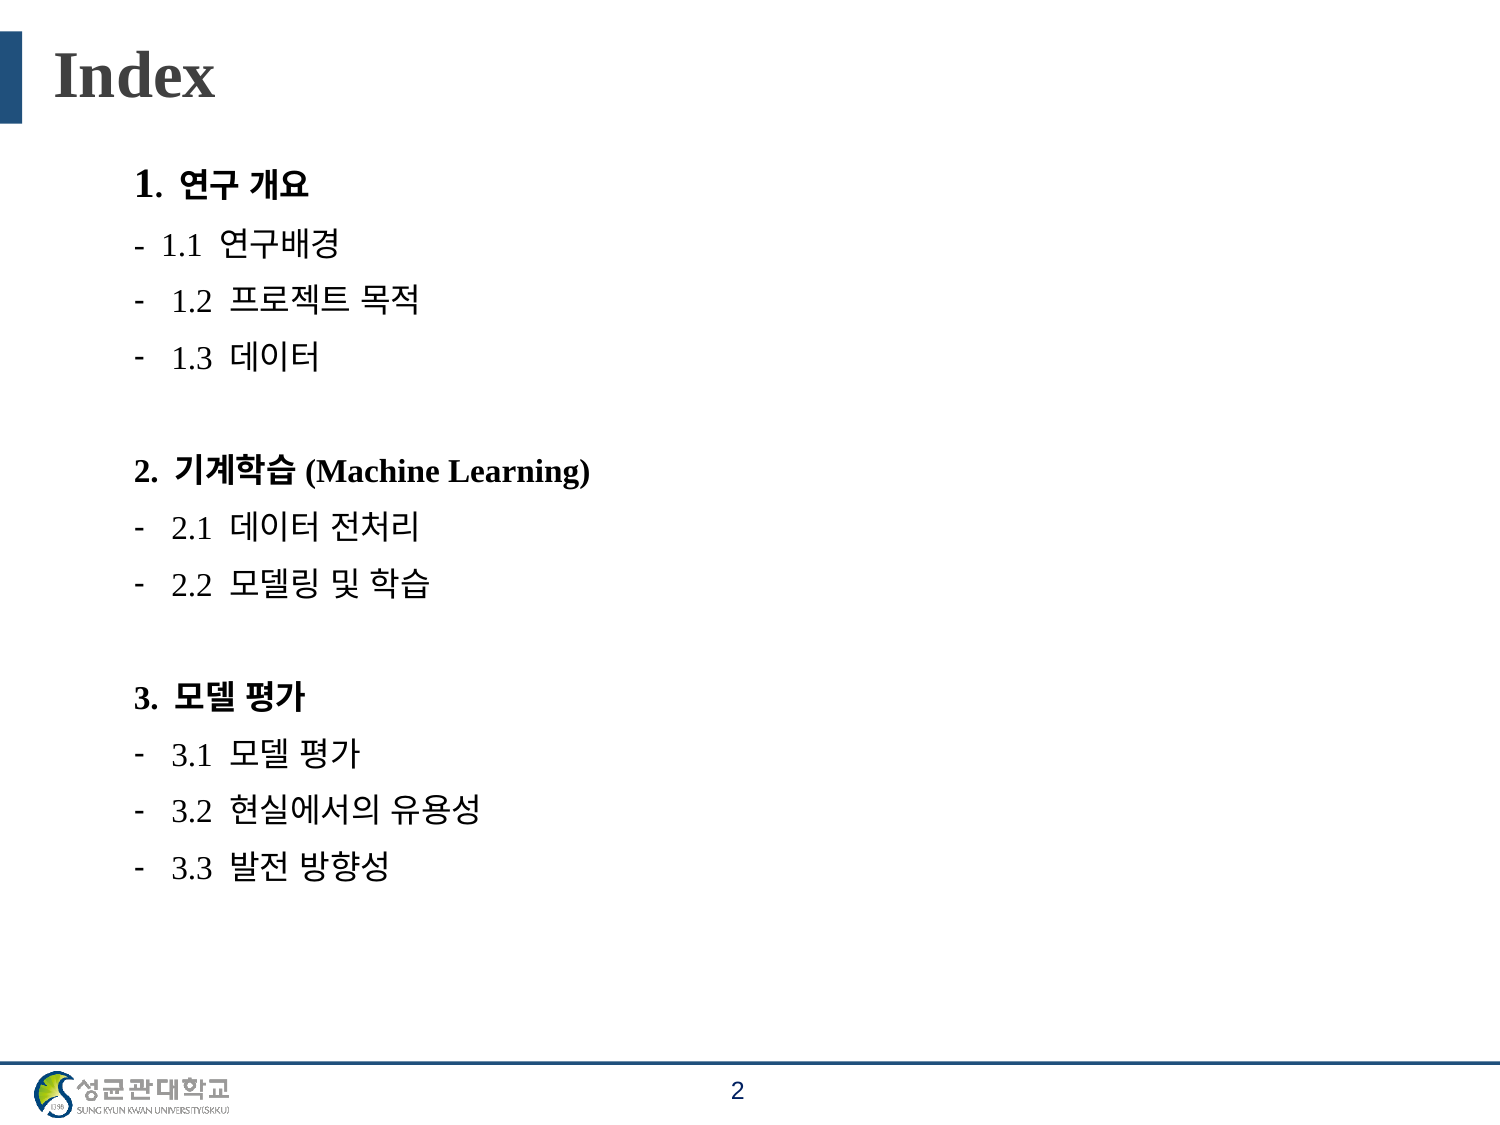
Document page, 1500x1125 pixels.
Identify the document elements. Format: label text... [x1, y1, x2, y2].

title Index [38, 31, 1470, 120]
picture [34, 1071, 229, 1118]
list 1. 연구 개요 - 1.1 연구배경 1.2 프로젝트 목적 1.3 데이터 2. 기계학습(Machine Learning) 2.1 데이터 전처리 2.2 모델링 및 학습 3. 모델 평가 3.1 모델 평가 3.2 현실에서의 유용성 3.3 발전 방향성 [118, 153, 1500, 1005]
